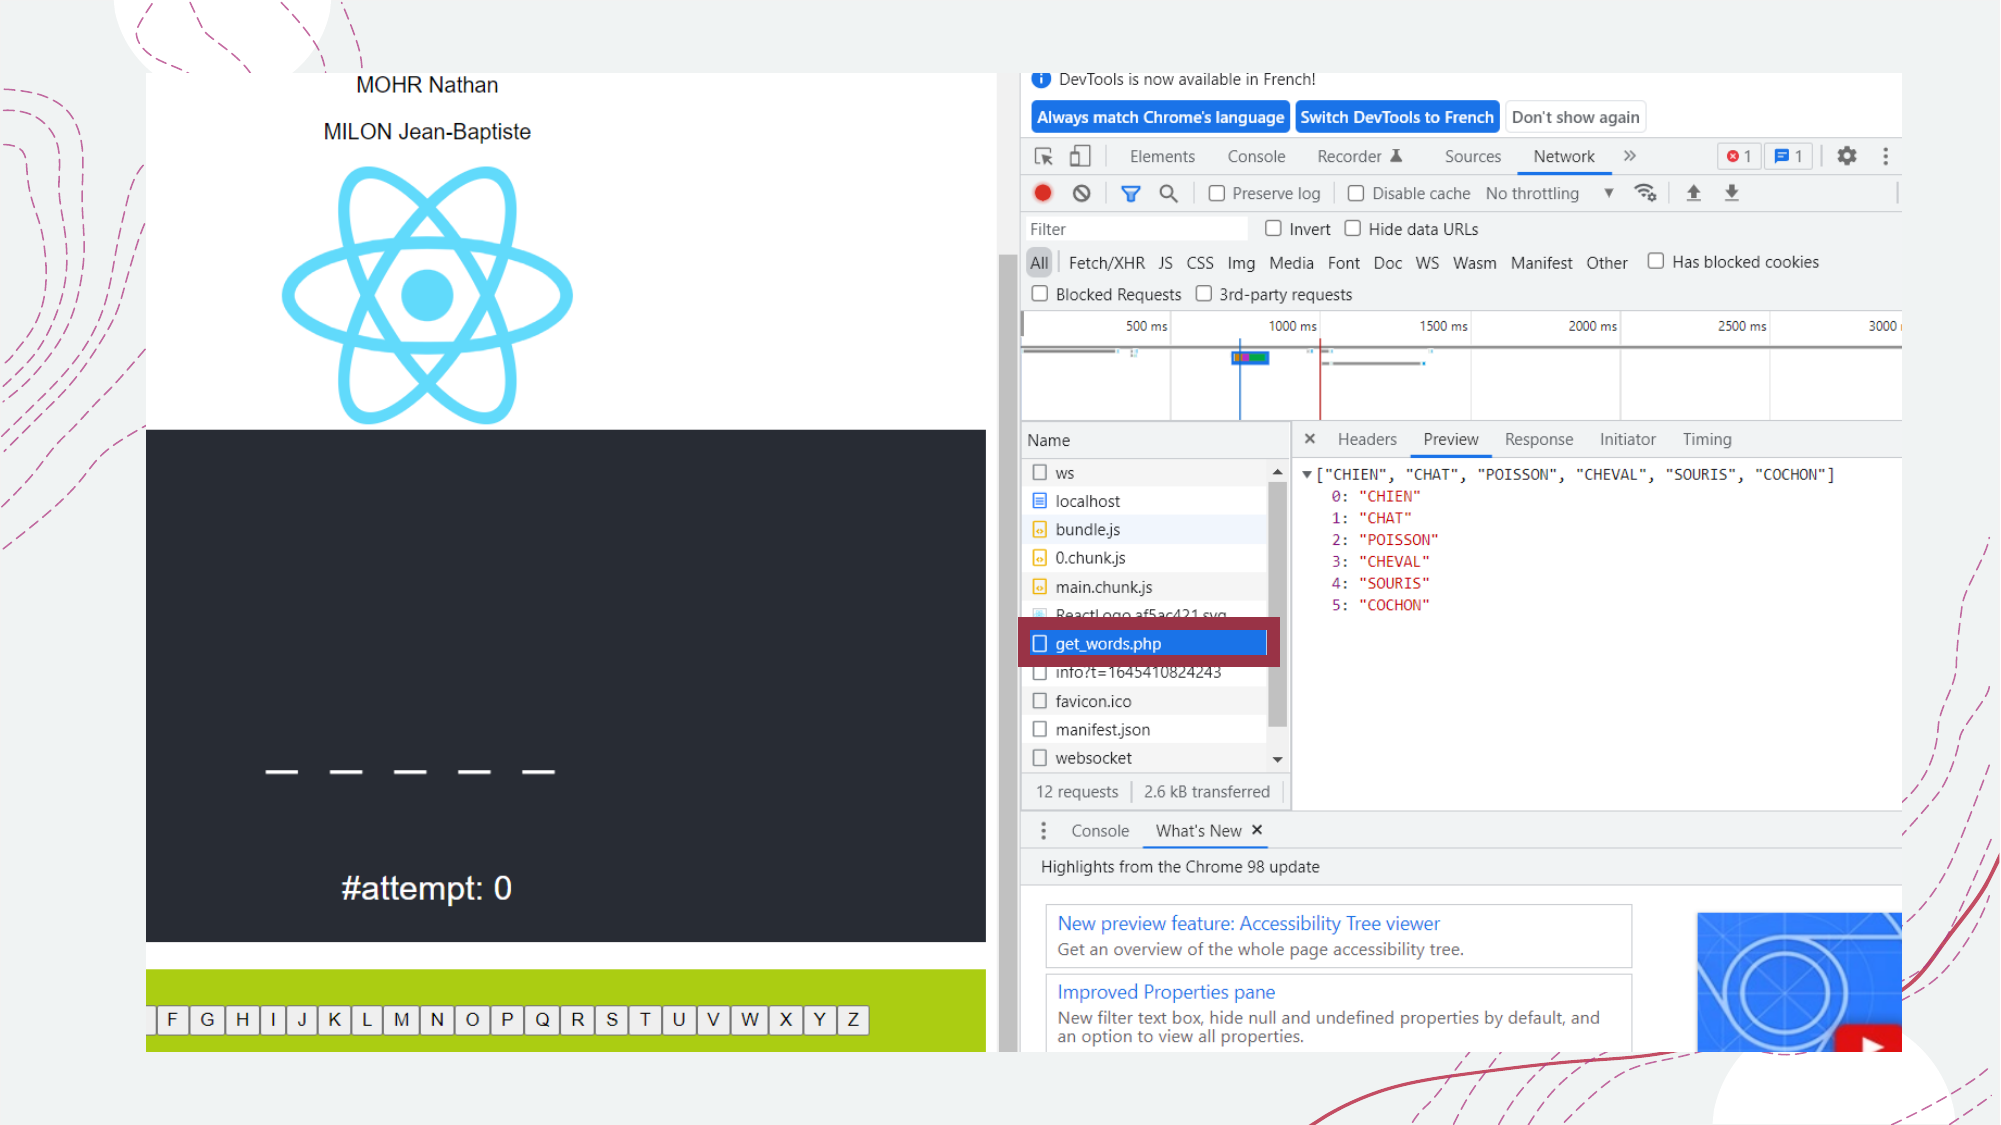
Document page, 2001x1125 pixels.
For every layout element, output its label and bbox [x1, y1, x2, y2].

picture [146, 73, 1902, 1052]
